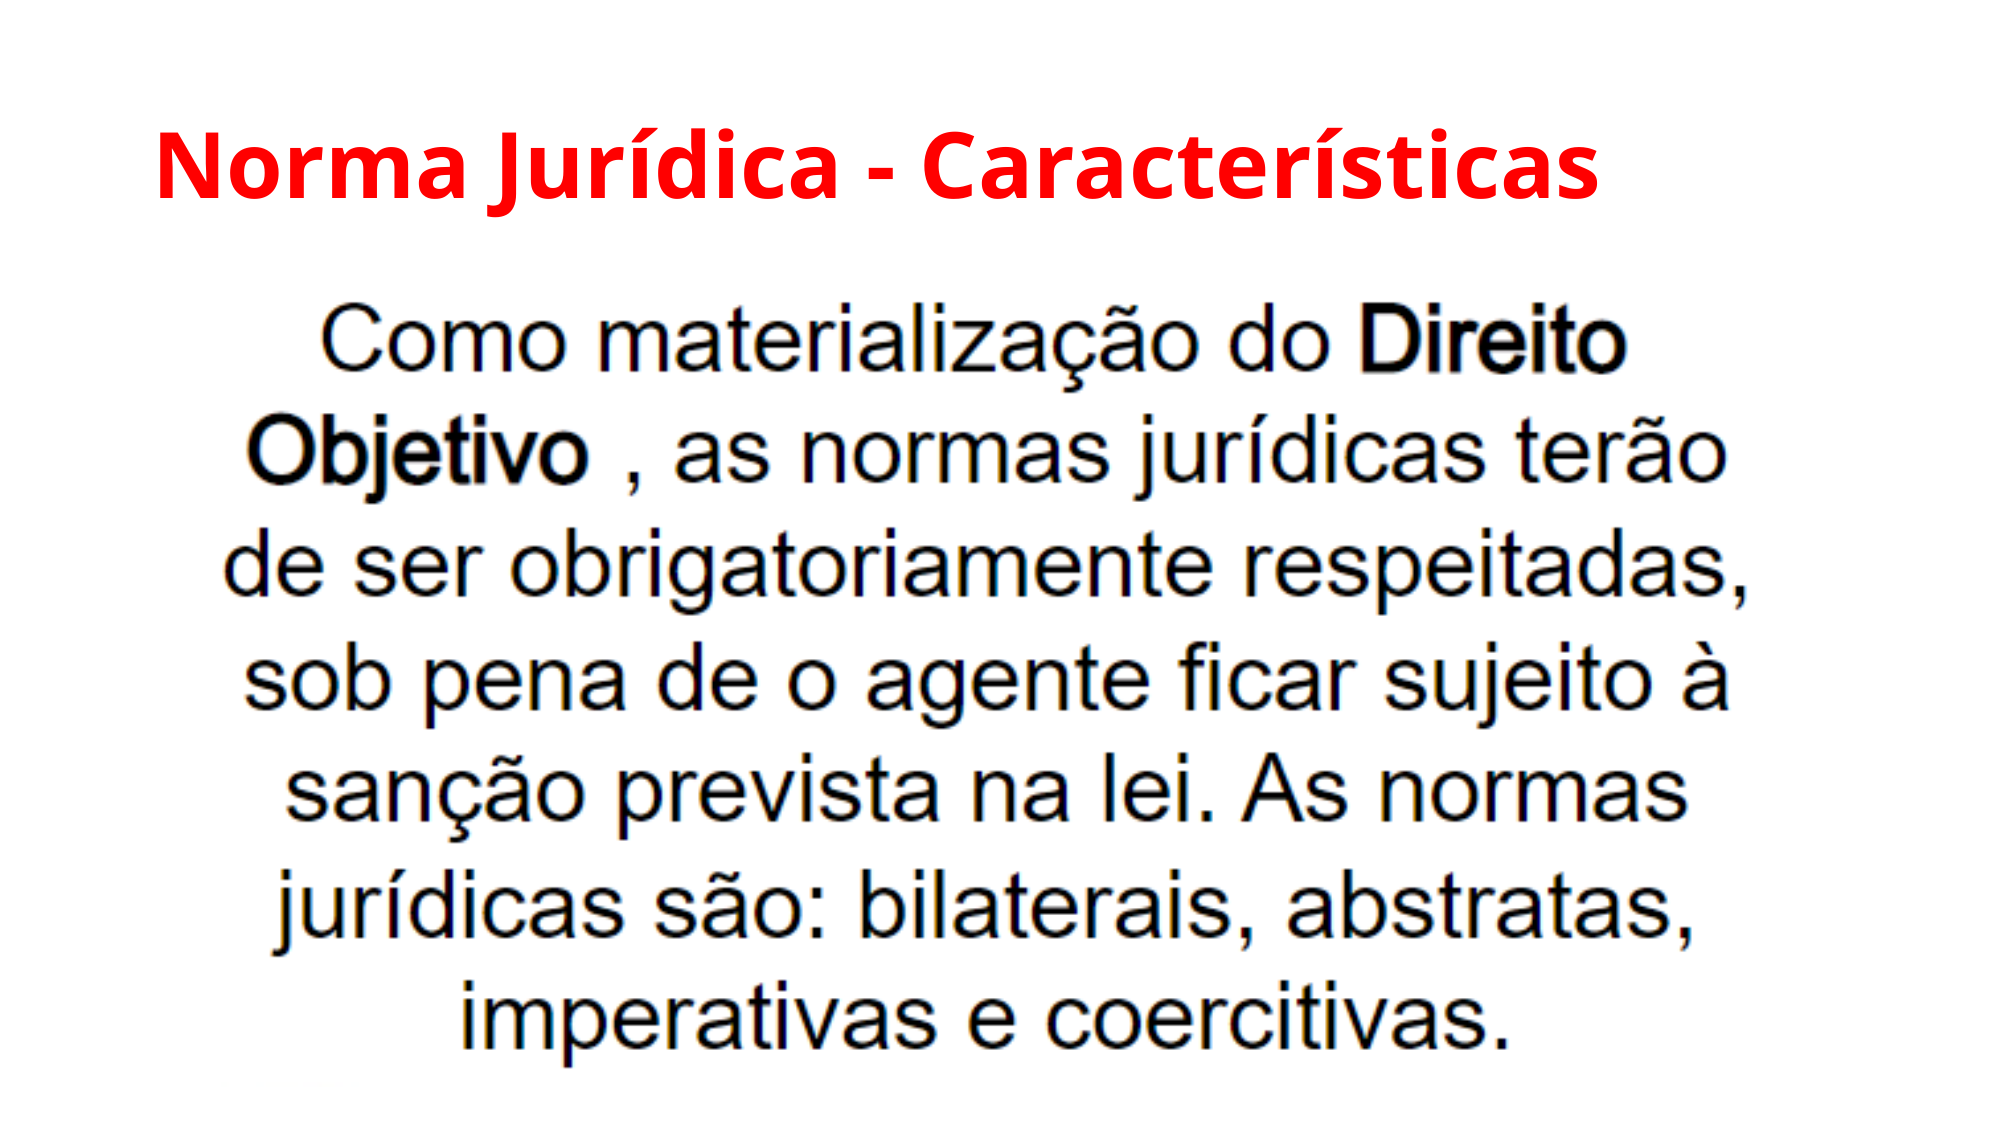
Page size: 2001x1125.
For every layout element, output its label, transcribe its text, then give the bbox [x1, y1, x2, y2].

picture [220, 277, 1779, 1087]
title Norma Jurídica - Características [137, 59, 1863, 278]
